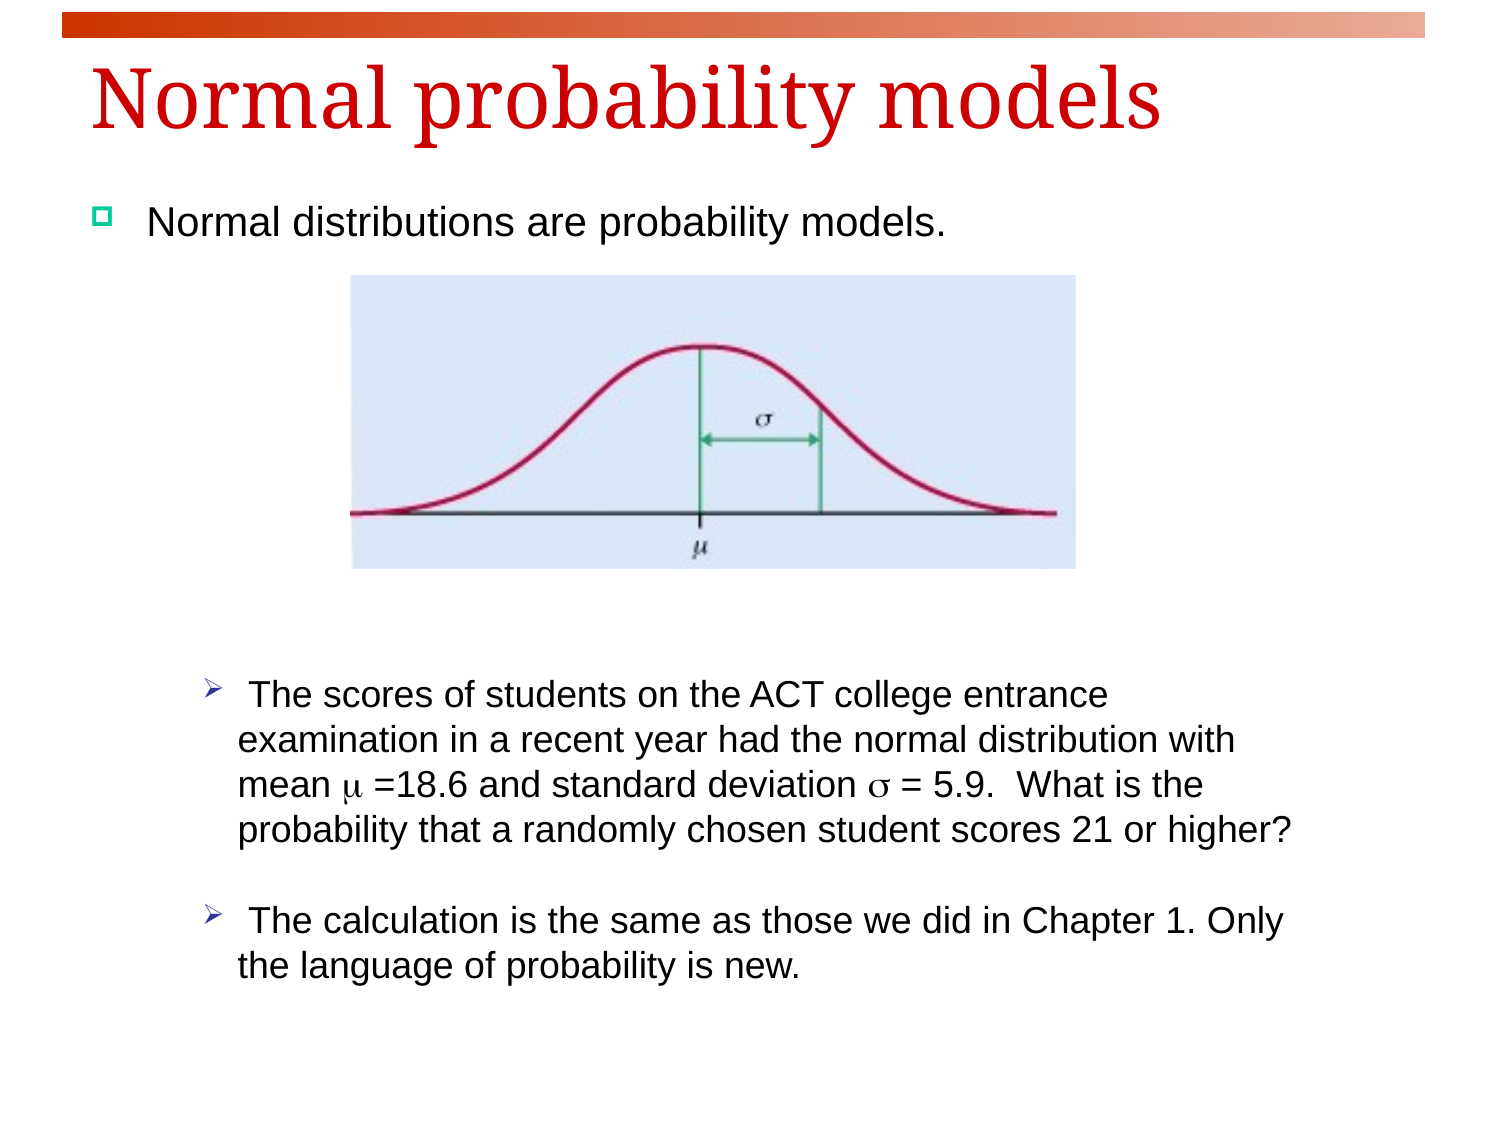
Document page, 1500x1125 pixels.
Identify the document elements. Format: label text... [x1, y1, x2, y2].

picture [349, 274, 1076, 569]
title Normal probability models [75, 37, 1425, 163]
text_box The scores of students on the ACT college entrance examination in a recent year had the normal distribution with mean  =18.6 and standard deviation  = 5.9. What is the probability that a randomly chosen student scores 21 or higher? The calculation is the same as those we did in Chapter 1. Only the language of probability is new. [187, 662, 1313, 1101]
list Normal distributions are probability models. [75, 187, 1425, 1088]
